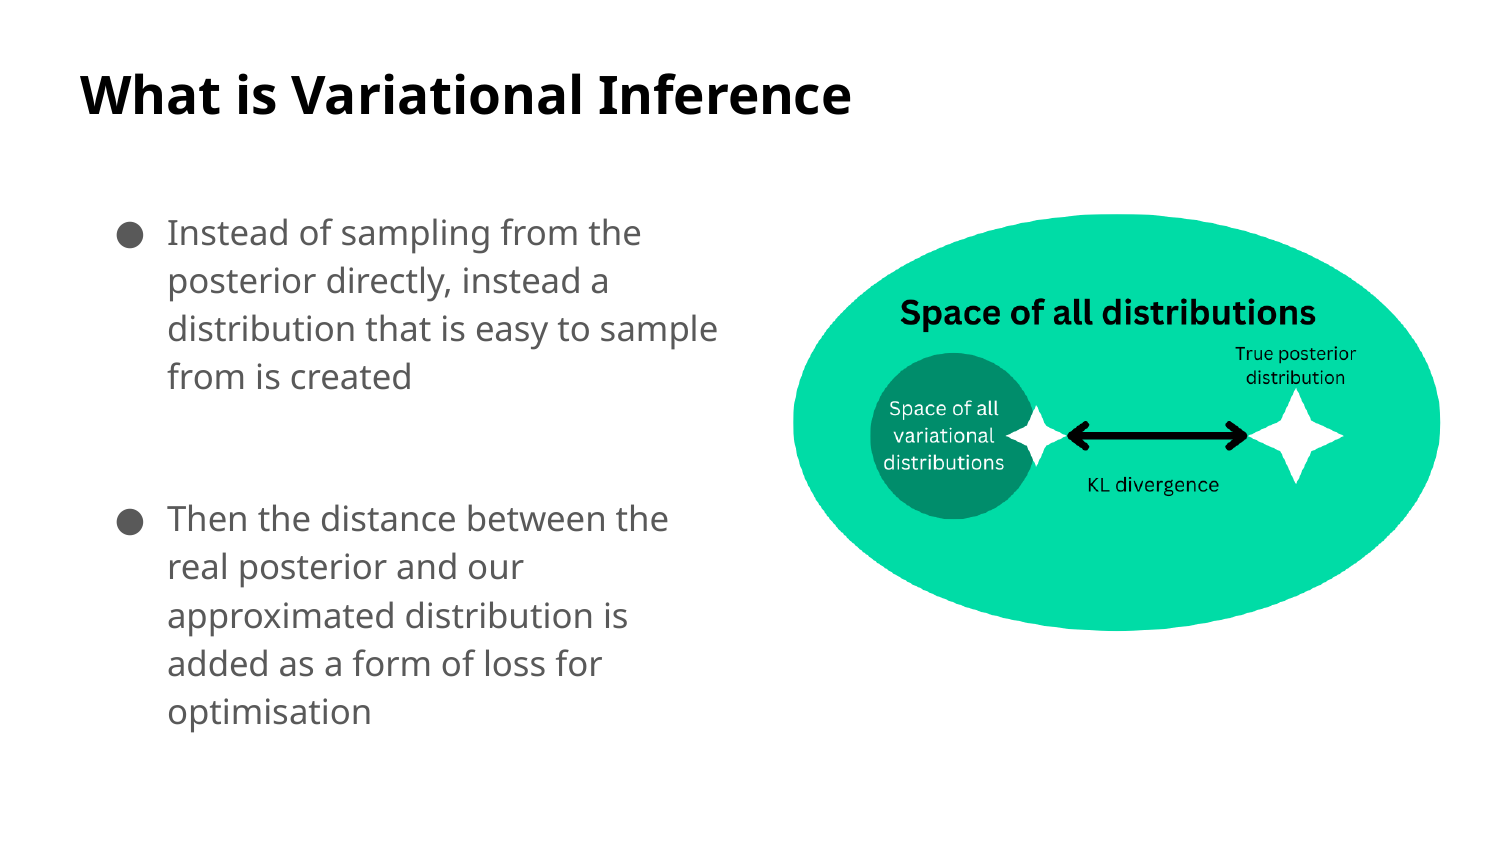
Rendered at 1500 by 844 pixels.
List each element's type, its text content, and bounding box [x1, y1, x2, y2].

picture [779, 191, 1451, 652]
list Instead of sampling from the posterior directly, instead a distribution that is easy to sample from is created Then the distance between the real posterior and our approximated distribution is added as a form of loss for optimisation [82, 189, 738, 750]
title What is Variational Inference [65, 46, 1464, 141]
